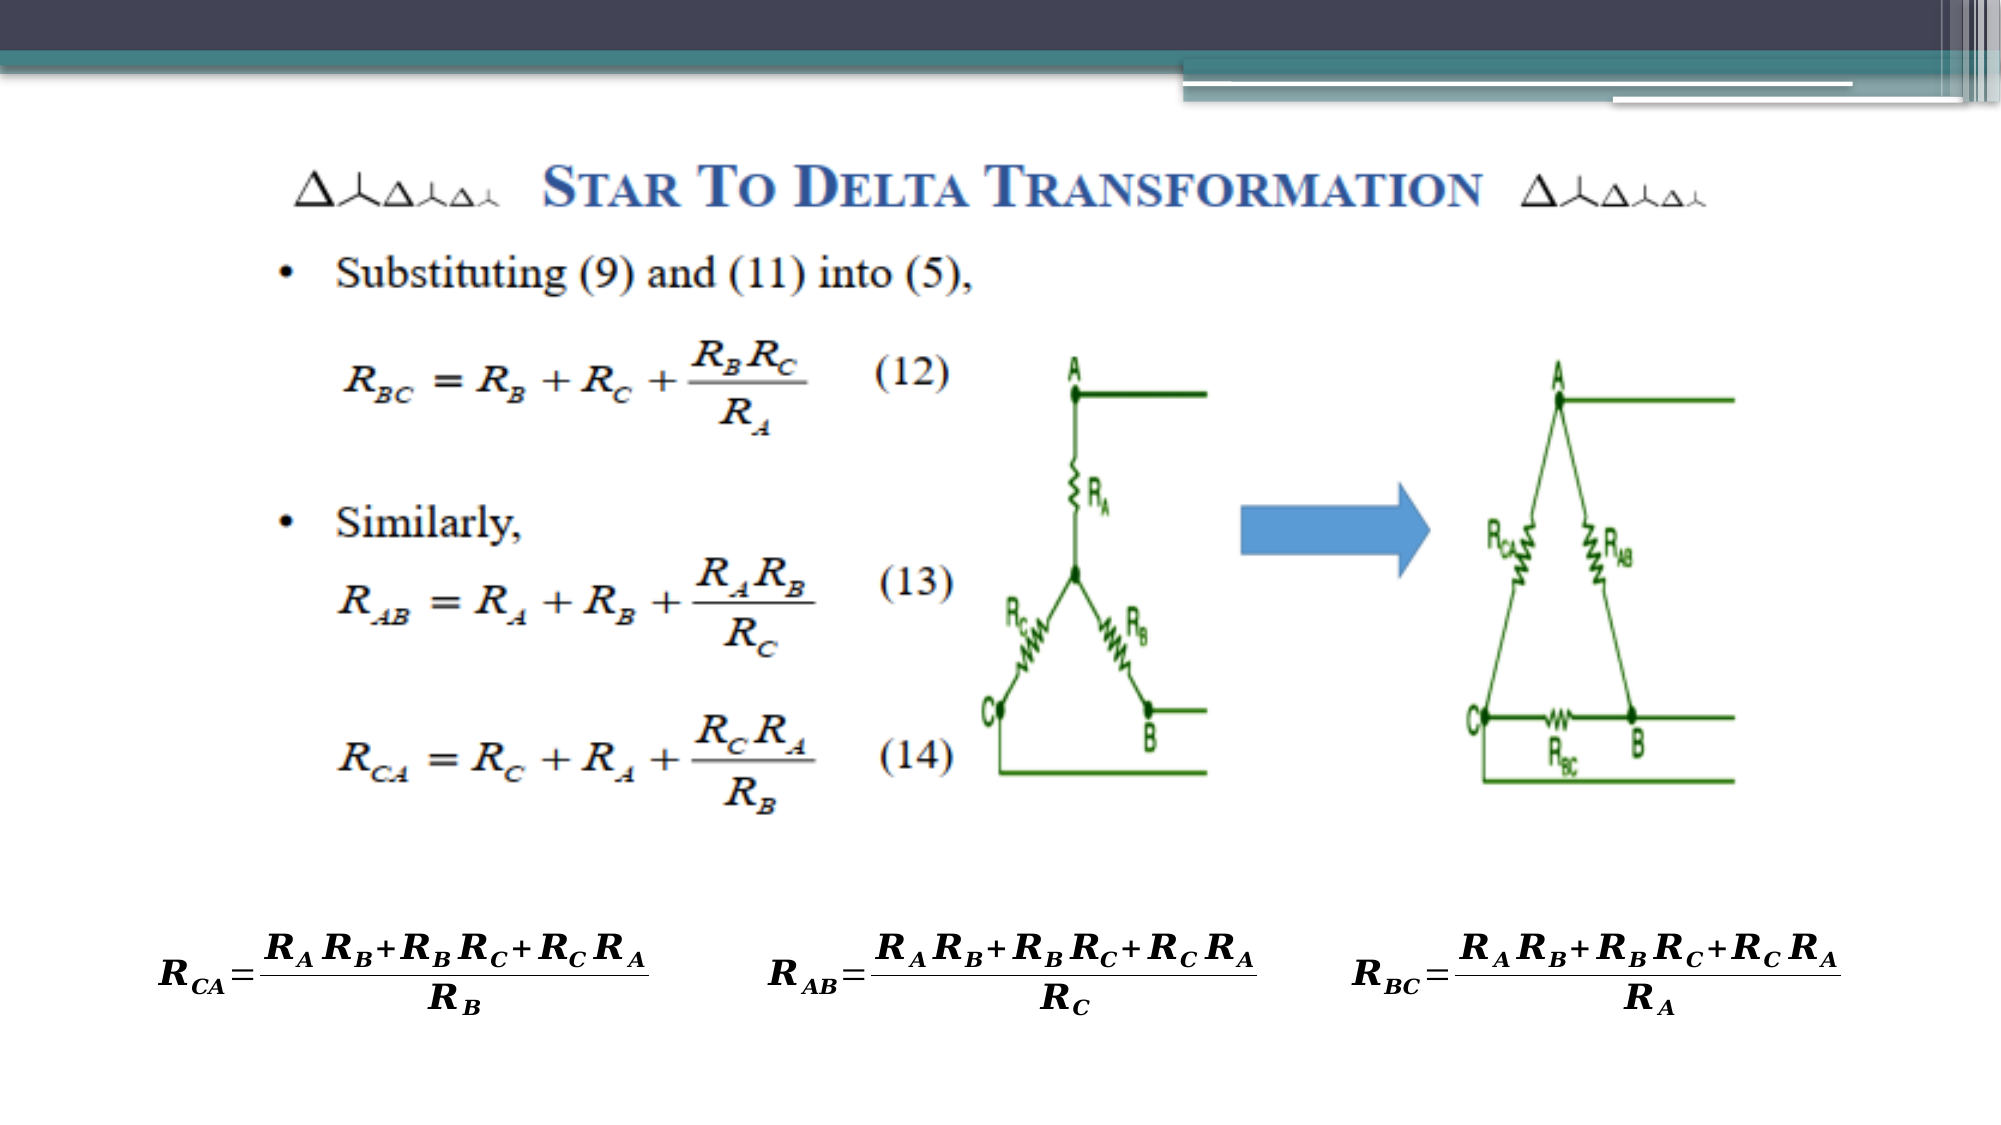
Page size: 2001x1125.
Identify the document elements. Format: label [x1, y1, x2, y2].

picture [274, 124, 1751, 876]
